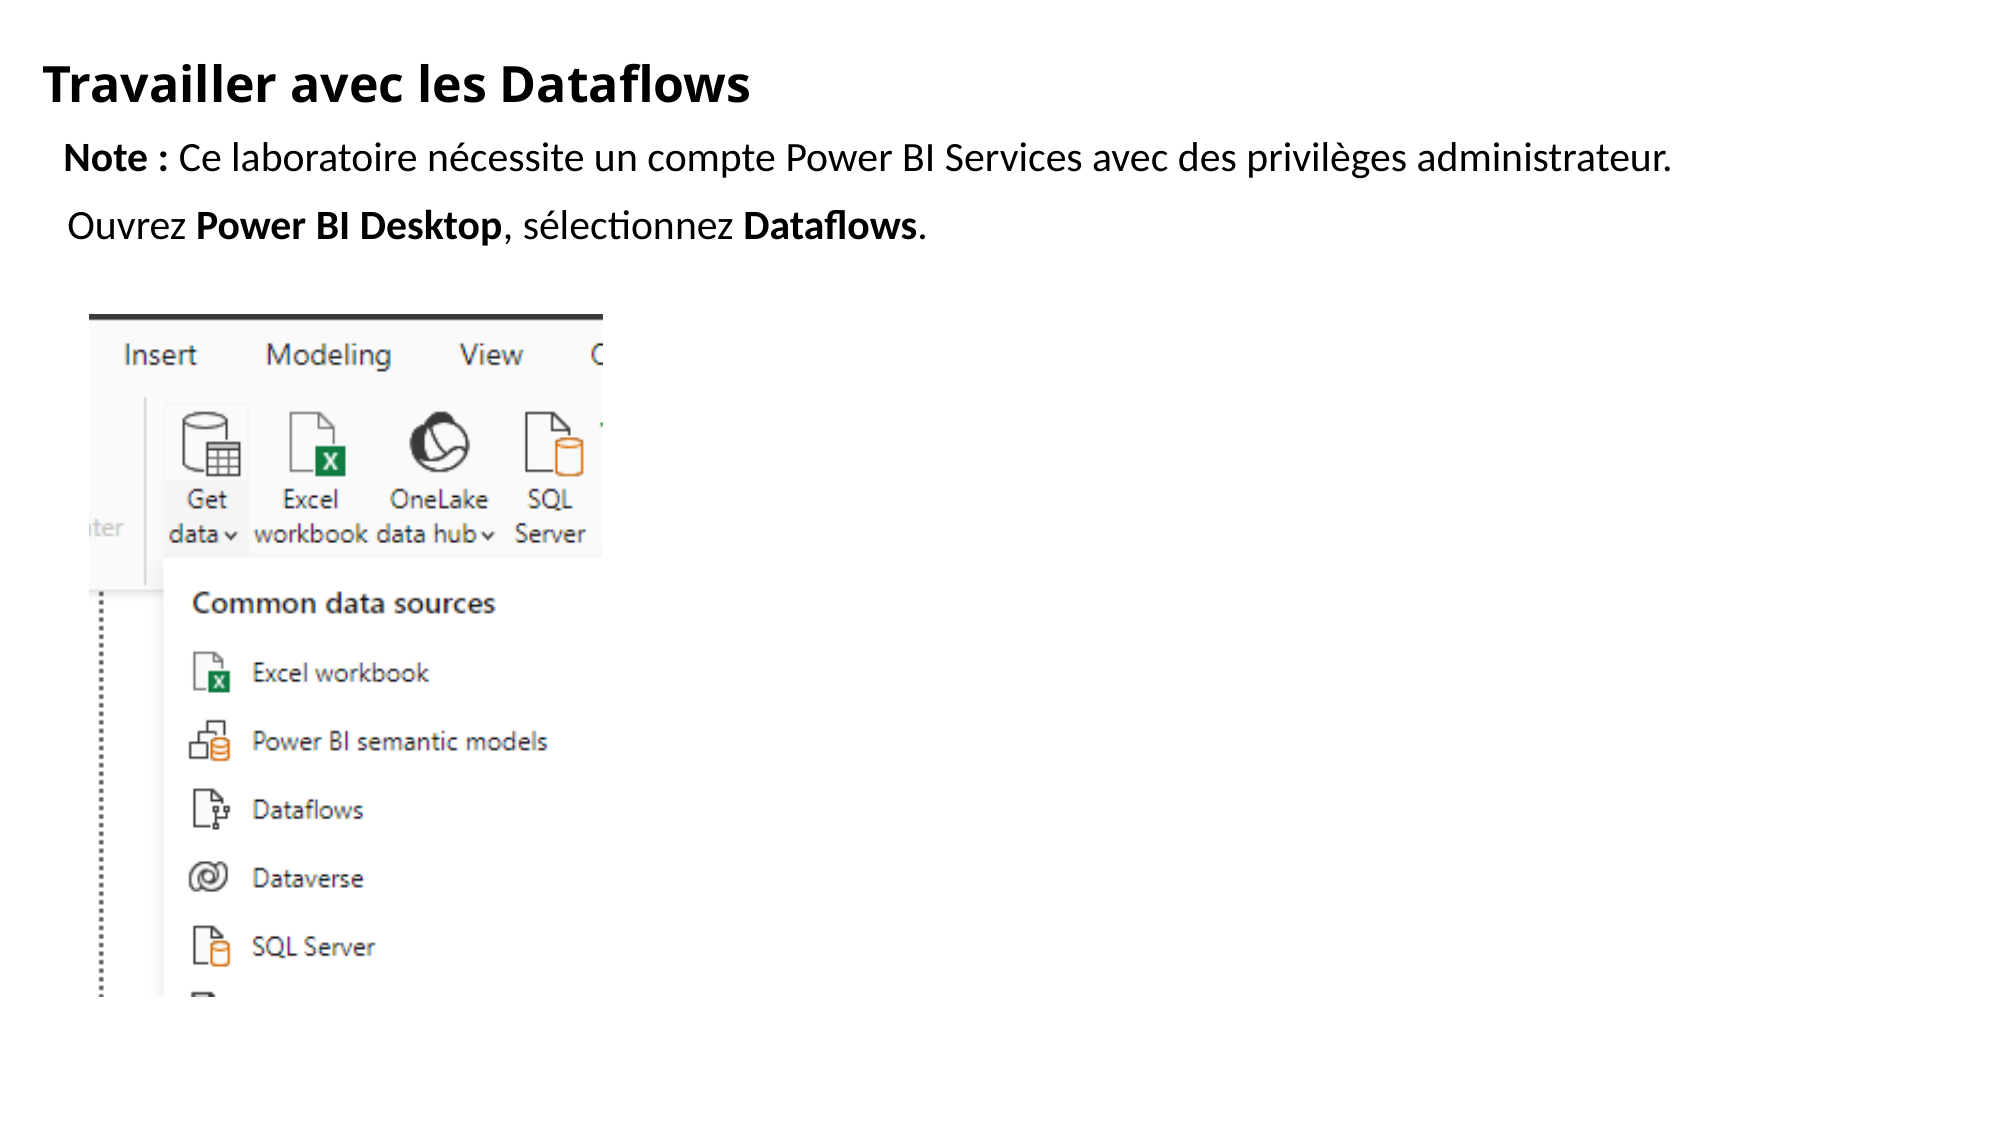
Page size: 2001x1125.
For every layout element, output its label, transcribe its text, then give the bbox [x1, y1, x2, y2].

text_box Travailler avec les Dataflows [27, 45, 767, 120]
text_box Ouvrez Power BI Desktop, sélectionnez Dataflows. [52, 190, 943, 256]
picture [89, 314, 603, 997]
text_box Note : Ce laboratoire nécessite un compte Power BI Services avec des privilèges administrateur. [48, 121, 1807, 187]
